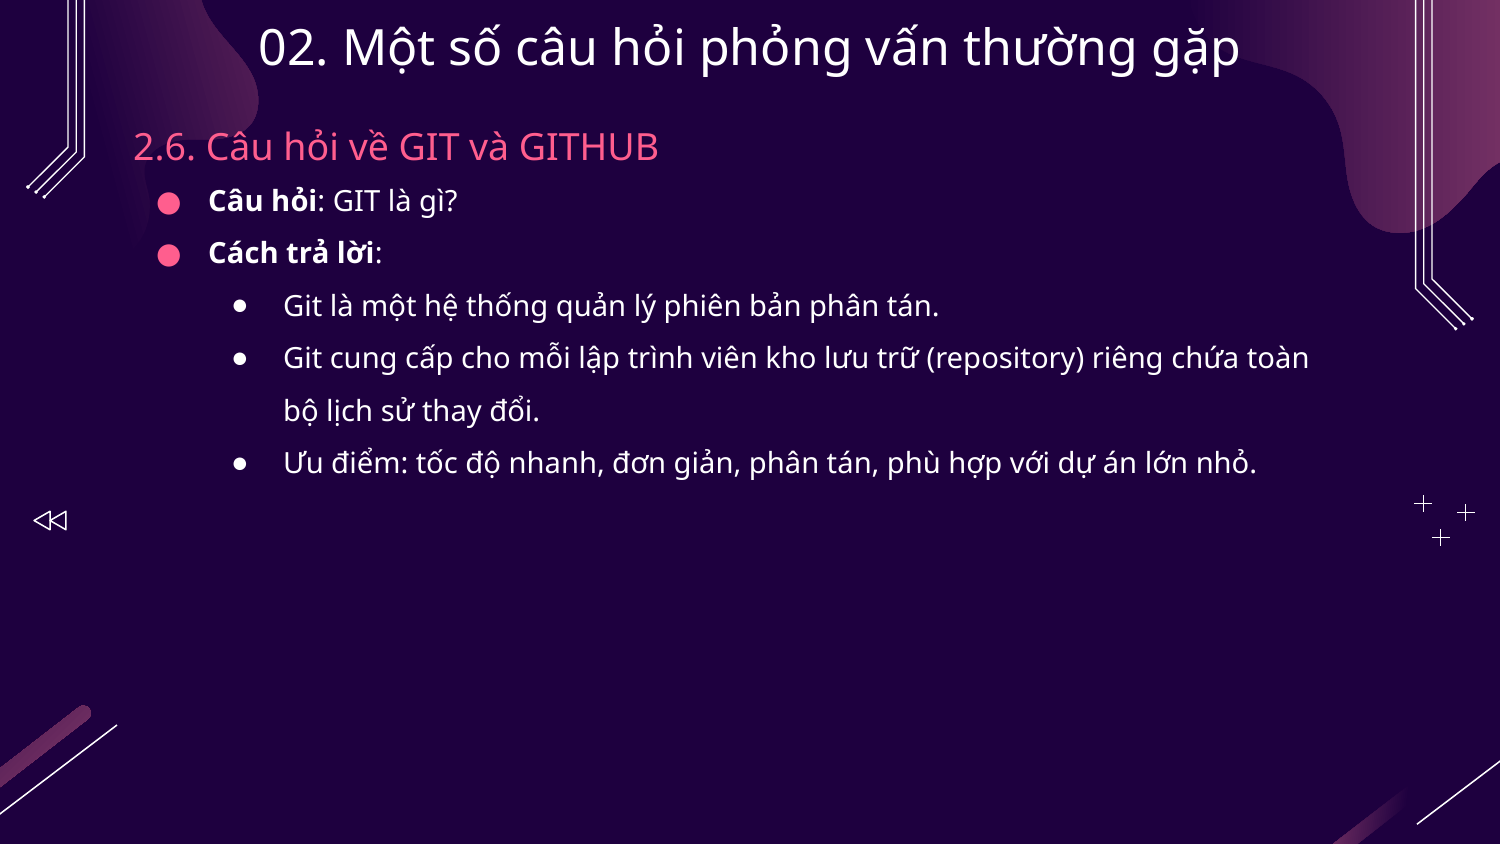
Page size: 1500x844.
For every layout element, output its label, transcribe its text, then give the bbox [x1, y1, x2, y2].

subtitle 2.6. Câu hỏi về GIT và GITHUB [118, 116, 1172, 184]
subtitle Câu hỏi: GIT là gì? Cách trả lời: Git là một hệ thống quản lý phiên bản phân tán. Git cung cấp cho mỗi lập trình viên kho lưu trữ (repository) riêng chứa toàn bộ lịch sử thay đổi. Ưu điểm: tốc độ nhanh, đơn giản, phân tán, phù hợp với dự án lớn nhỏ. [118, 149, 1337, 844]
title 02. Một số câu hỏi phỏng vấn thường gặp [118, 0, 1382, 94]
